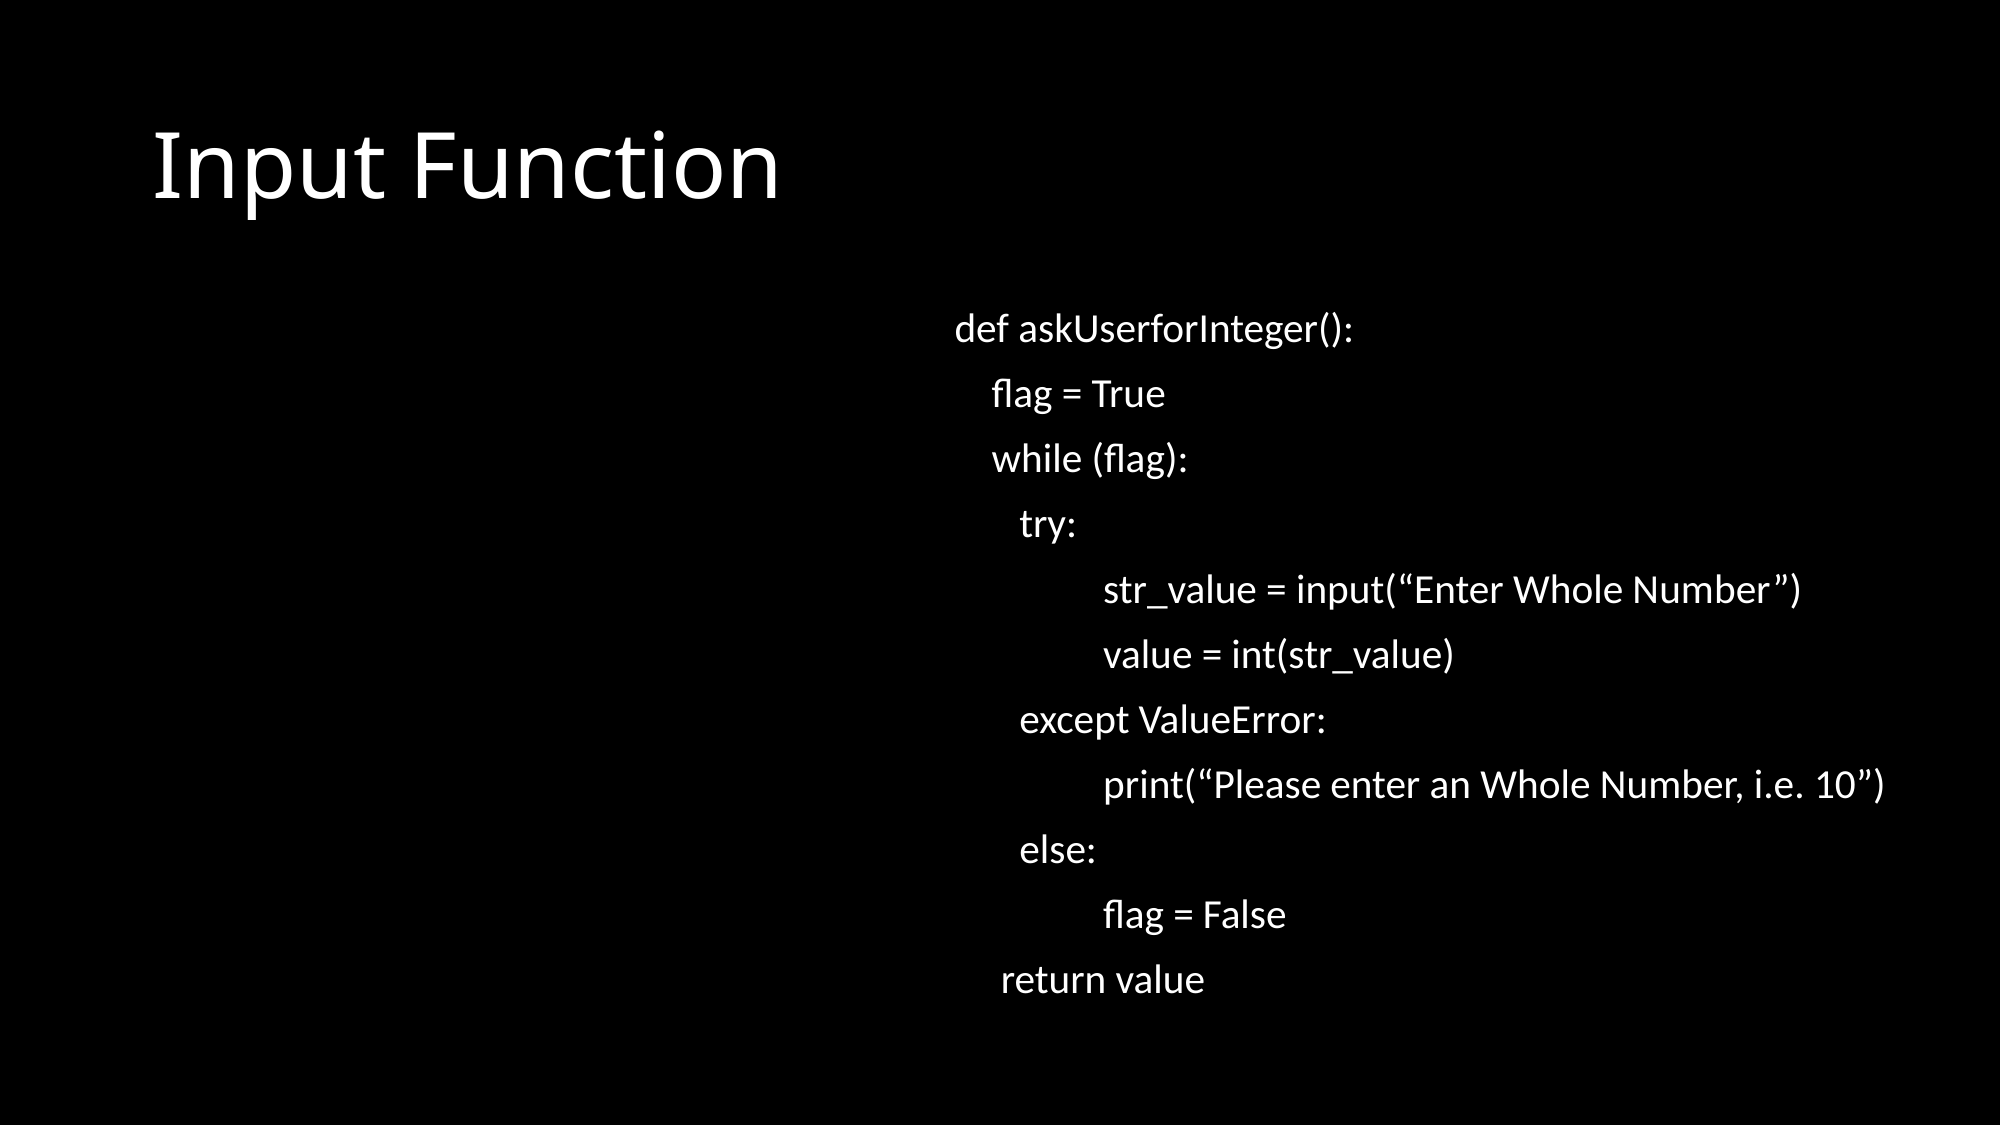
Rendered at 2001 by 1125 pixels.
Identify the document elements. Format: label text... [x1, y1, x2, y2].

title Input Function [137, 59, 1863, 278]
list def askUserforInteger(): flag = True while (flag): try: str_value = input(“Enter Whole Number”) value = int(str_value) except ValueError: print(“Please enter an Whole Number, i.e. 10”) else: flag = False return value [939, 299, 1974, 1014]
